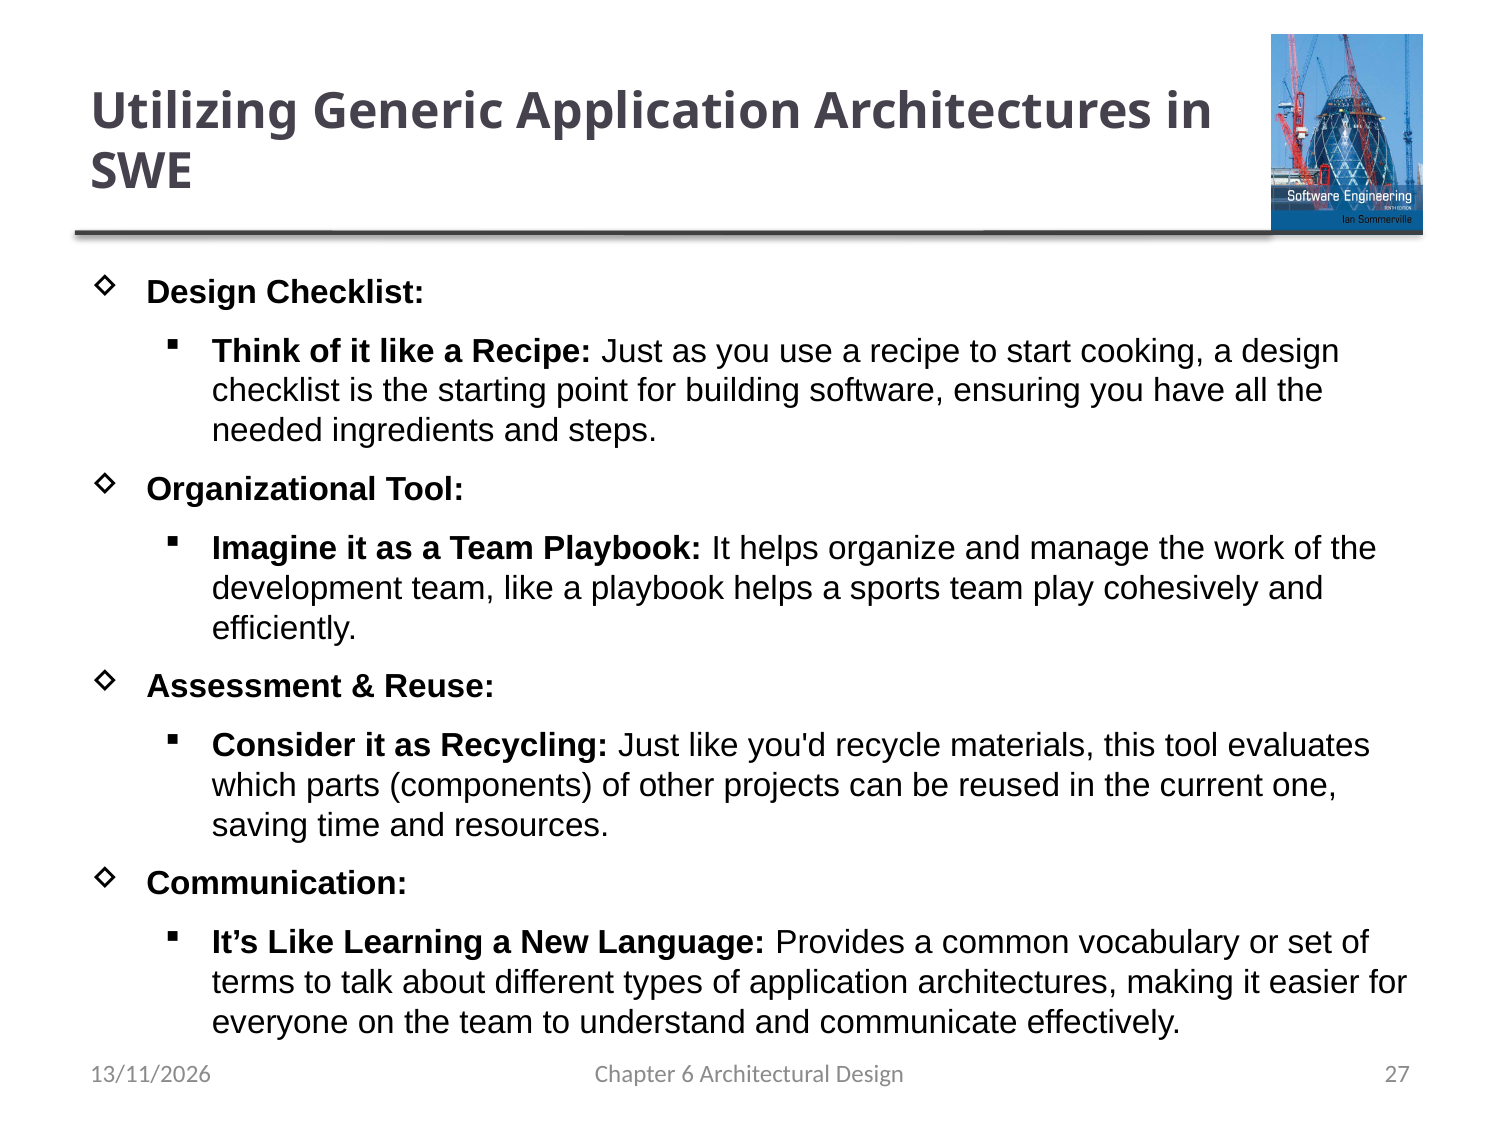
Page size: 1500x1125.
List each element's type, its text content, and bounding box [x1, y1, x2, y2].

footer Chapter 6 Architectural Design [512, 1042, 988, 1103]
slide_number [75, 1042, 425, 1103]
picture [1271, 34, 1423, 230]
list Design Checklist: Think of it like a Recipe: Just as you use a recipe to start cooking, a design checklist is the starting point for building software, ensuring you have all the needed ingredients and steps. Organizational Tool: Imagine it as a Team Playbook: It helps organize and manage the work of the development team, like a playbook helps a sports team play cohesively and efficiently. Assessment & Reuse: Consider it as Recycling: Just like you'd recycle materials, this tool evaluates which parts (components) of other projects can be reused in the current one, saving time and resources. Communication: It’s Like Learning a New Language: Provides a common vocabulary or set of terms to talk about different types of application architectures, making it easier for everyone on the team to understand and communicate effectively. [75, 262, 1425, 1005]
title Utilizing Generic Application Architectures in SWE [74, 44, 1272, 233]
slide_number 27 [1074, 1042, 1425, 1103]
